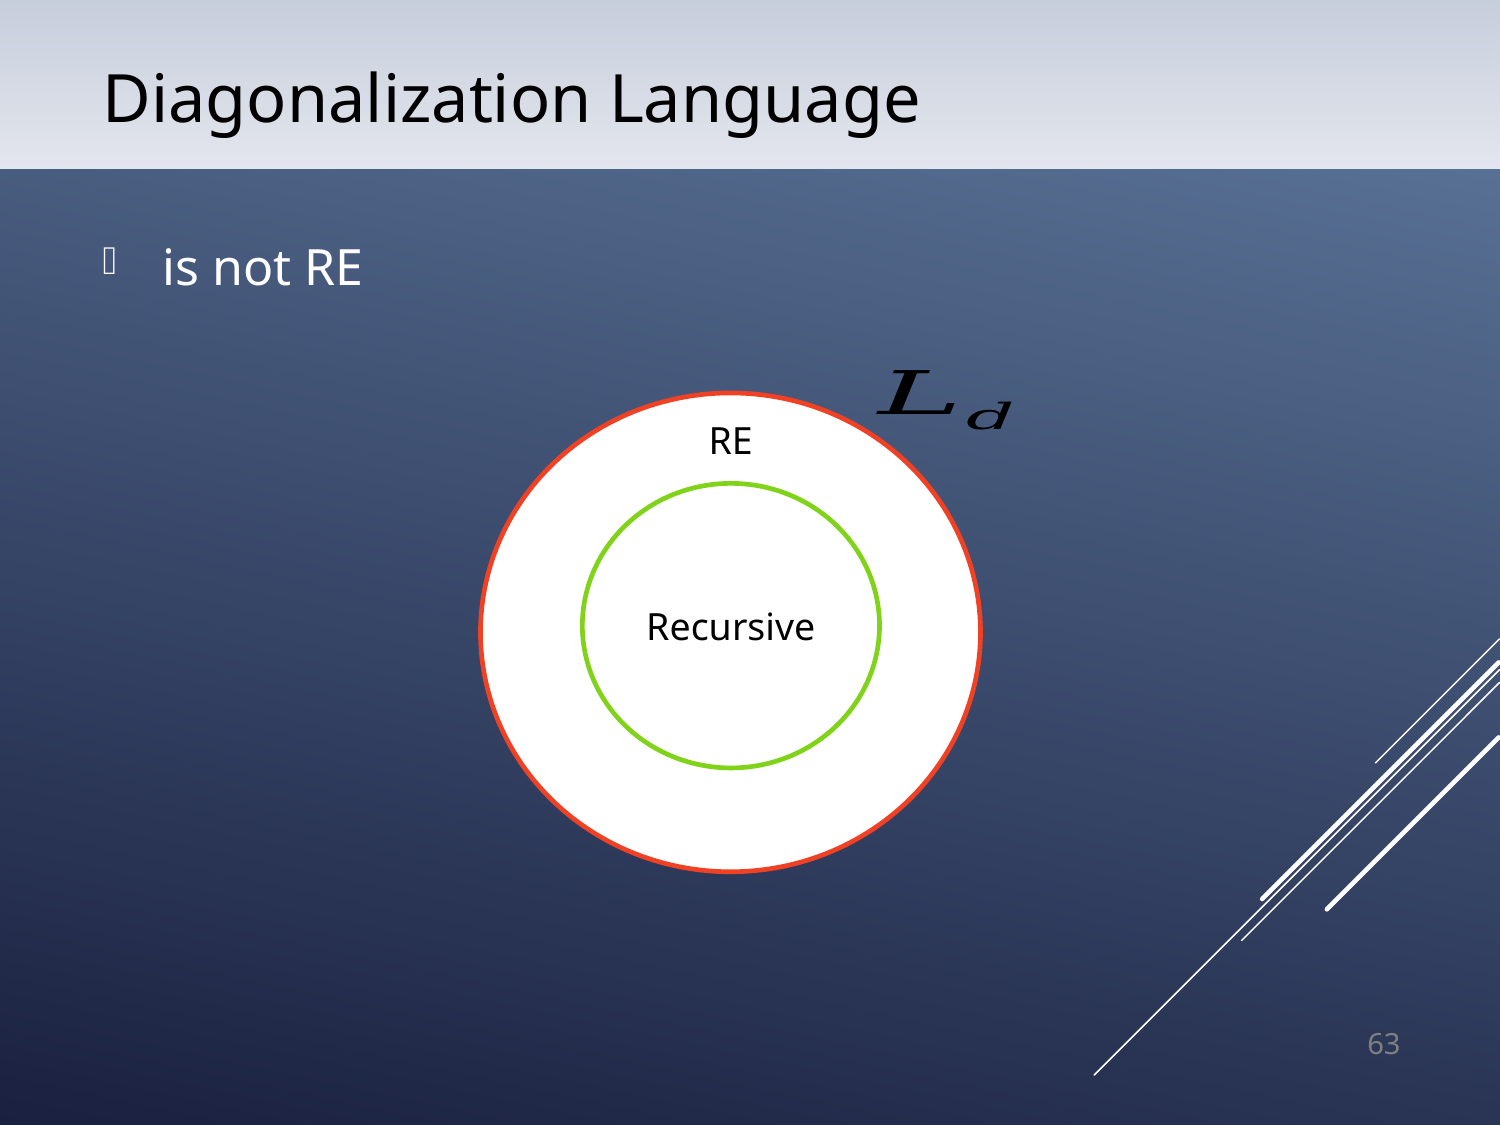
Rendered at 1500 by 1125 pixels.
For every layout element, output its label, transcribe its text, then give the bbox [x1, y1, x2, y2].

title Diagonalization Language [87, 24, 1416, 169]
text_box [480, 392, 981, 872]
slide_number 63 [1328, 1002, 1416, 1073]
